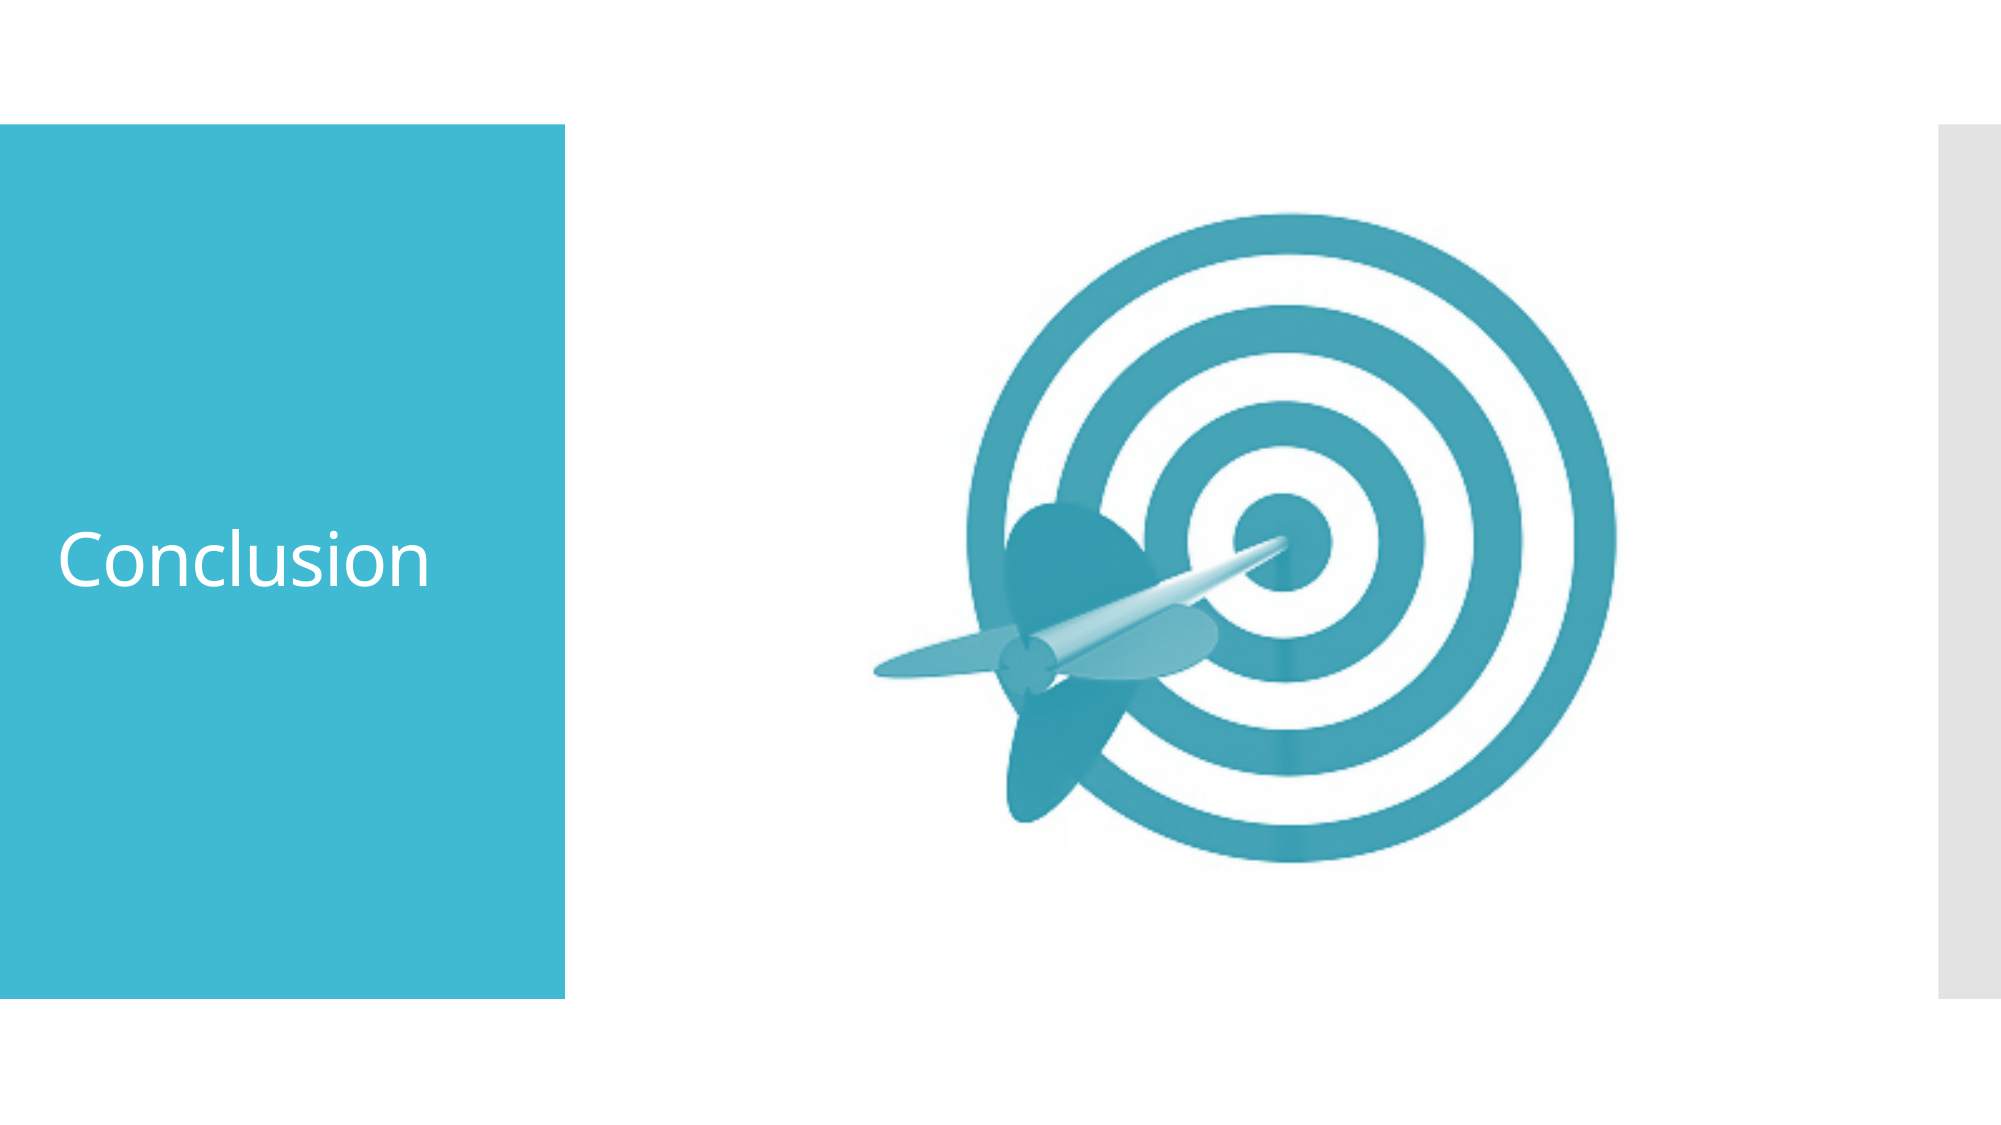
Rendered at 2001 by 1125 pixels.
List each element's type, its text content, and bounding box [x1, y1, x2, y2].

title Conclusion [41, 184, 525, 940]
picture [867, 208, 1625, 871]
